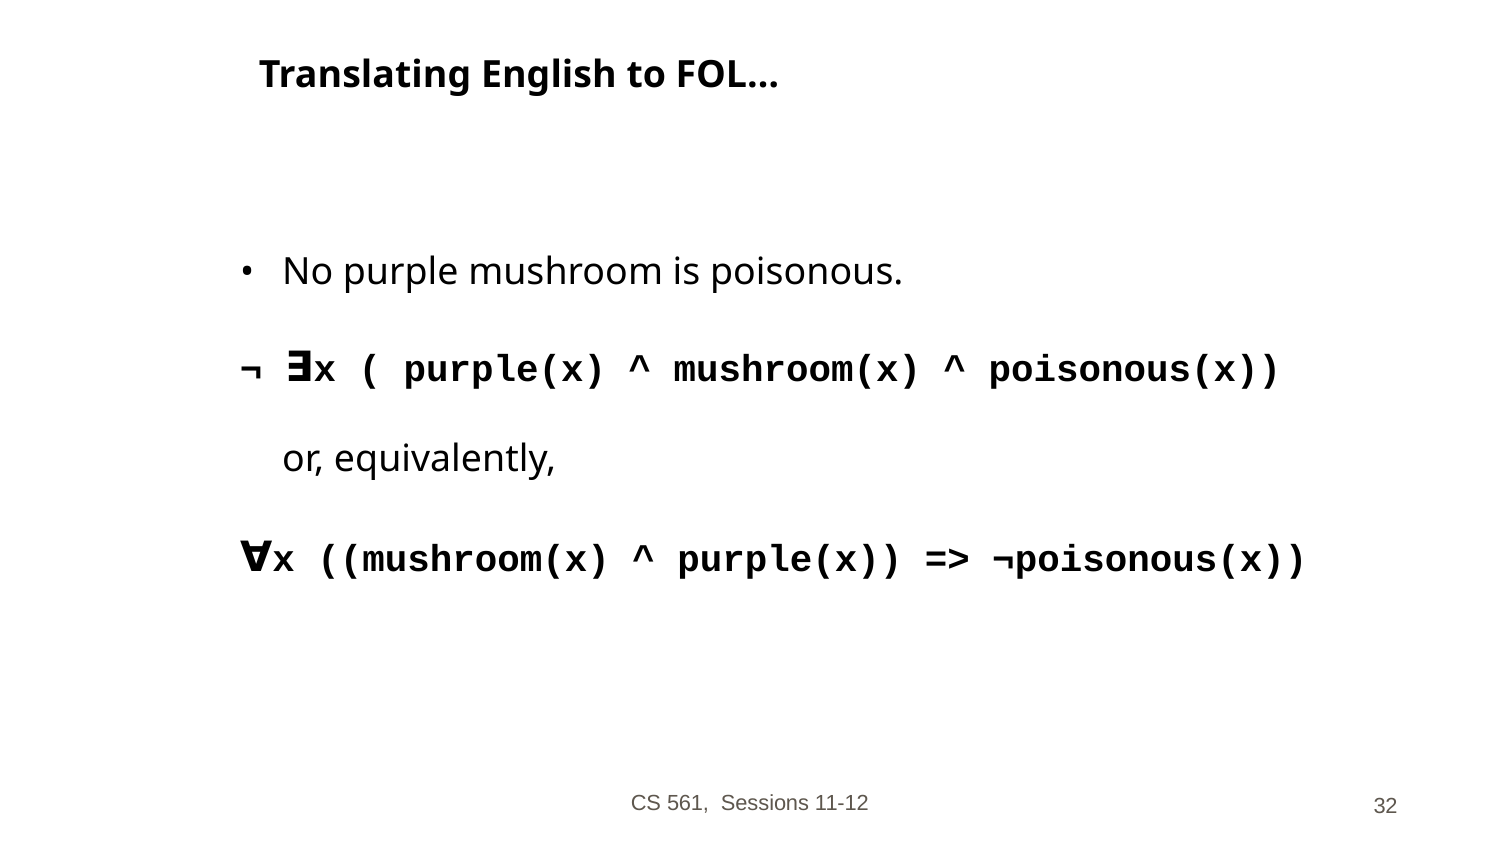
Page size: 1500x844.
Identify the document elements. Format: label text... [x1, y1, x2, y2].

slide_number 32 [1100, 768, 1413, 826]
footer CS 561, Sessions 11-12 [512, 766, 988, 823]
list No purple mushroom is poisonous. ¬ ∃x ( purple(x) ^ mushroom(x) ^ poisonous(x)) or, equivalently, ∀x ((mushroom(x) ^ purple(x)) => ¬poisonous(x)) [225, 244, 1363, 722]
title Translating English to FOL… [243, 28, 1257, 103]
